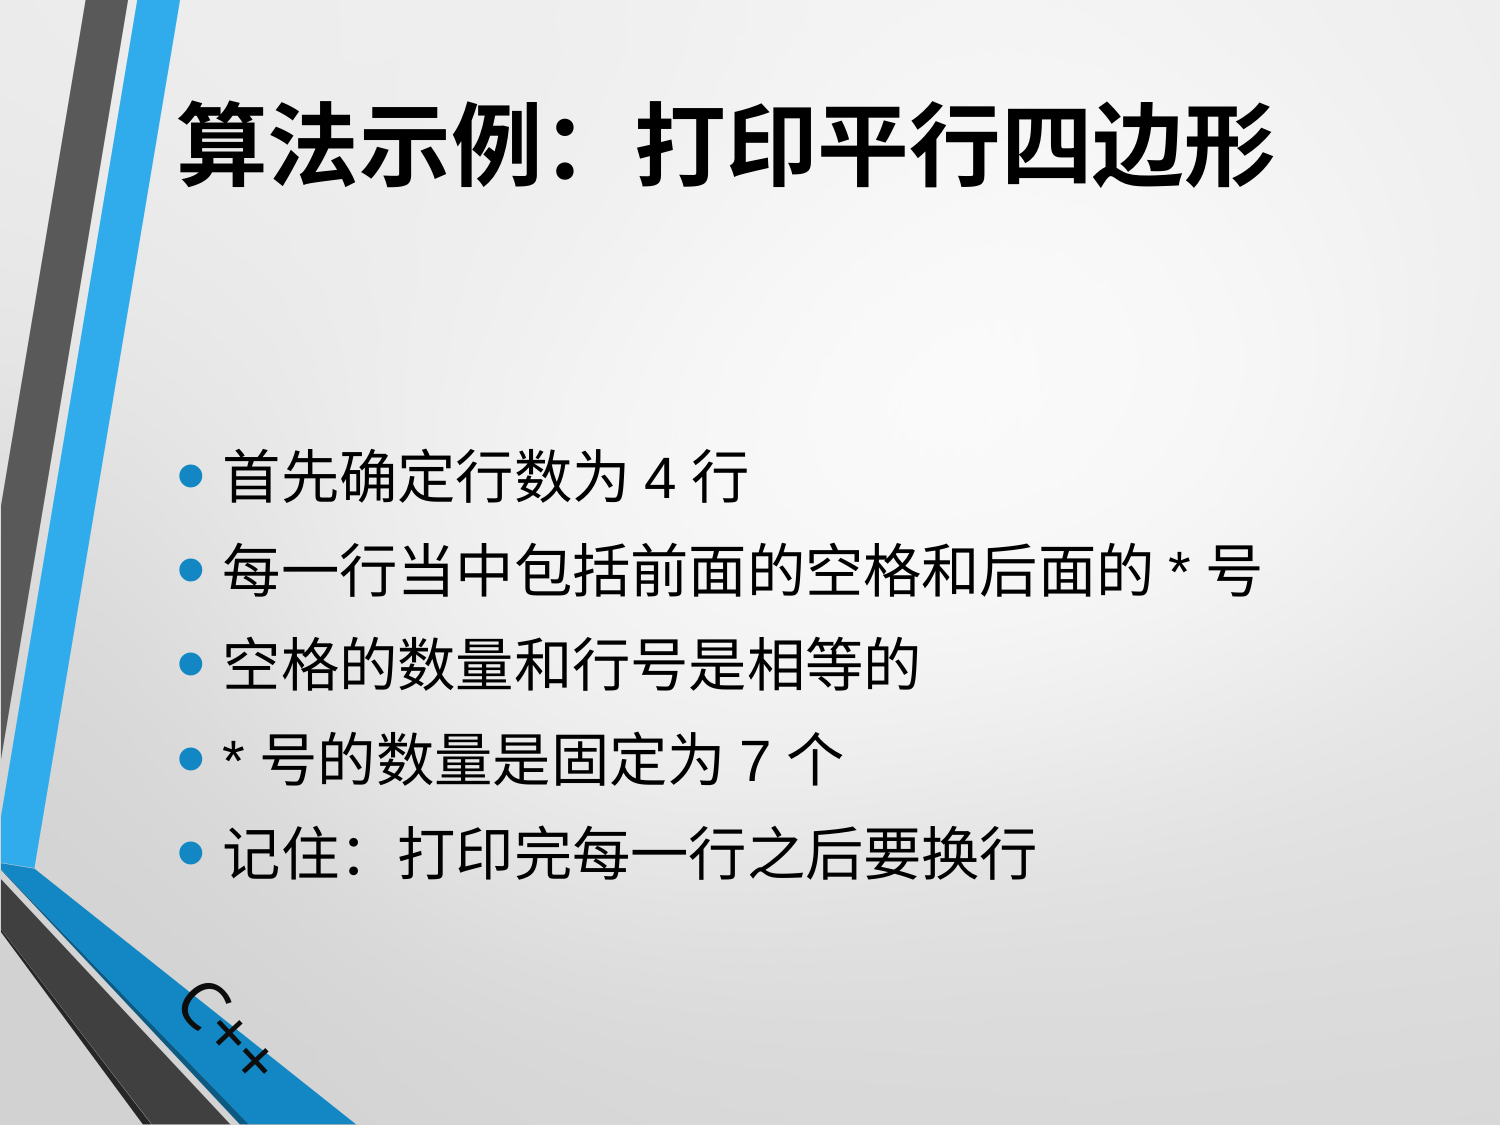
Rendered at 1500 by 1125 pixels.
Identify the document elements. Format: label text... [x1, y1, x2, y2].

title 算法示例：打印平行四边形 [161, 43, 1425, 242]
picture [0, 0, 358, 1125]
list 首先确定行数为4行 每一行当中包括前面的空格和后面的*号 空格的数量和行号是相等的 *号的数量是固定为7个 记住：打印完每一行之后要换行 [161, 275, 1425, 1053]
